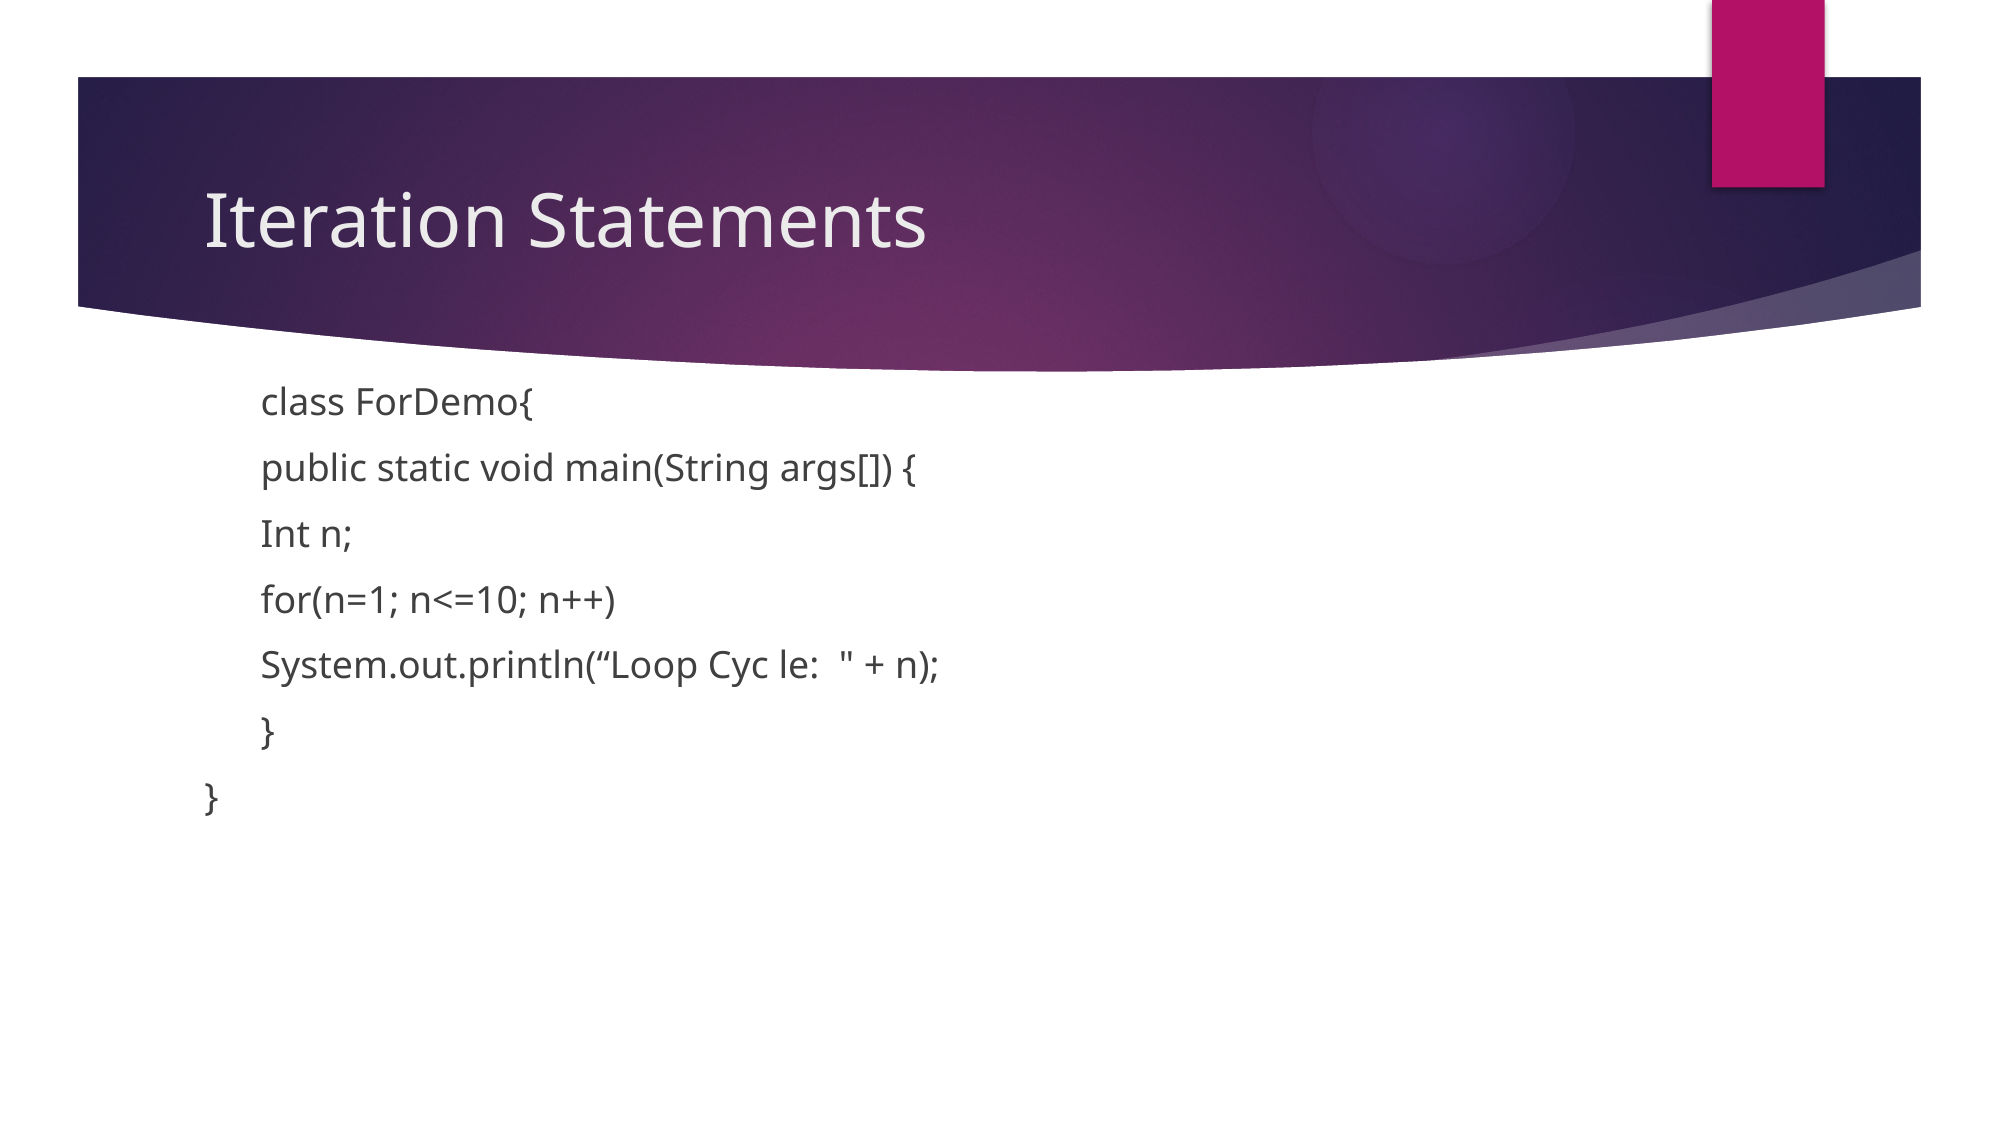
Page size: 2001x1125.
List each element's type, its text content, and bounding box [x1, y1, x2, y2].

list class ForDemo{ public static void main(String args[]) { Int n; for(n=1; n<=10; n++) System.out.println(“Loop Cyc le: " + n); } } [189, 370, 1638, 1075]
title Iteration Statements [189, 159, 1627, 276]
